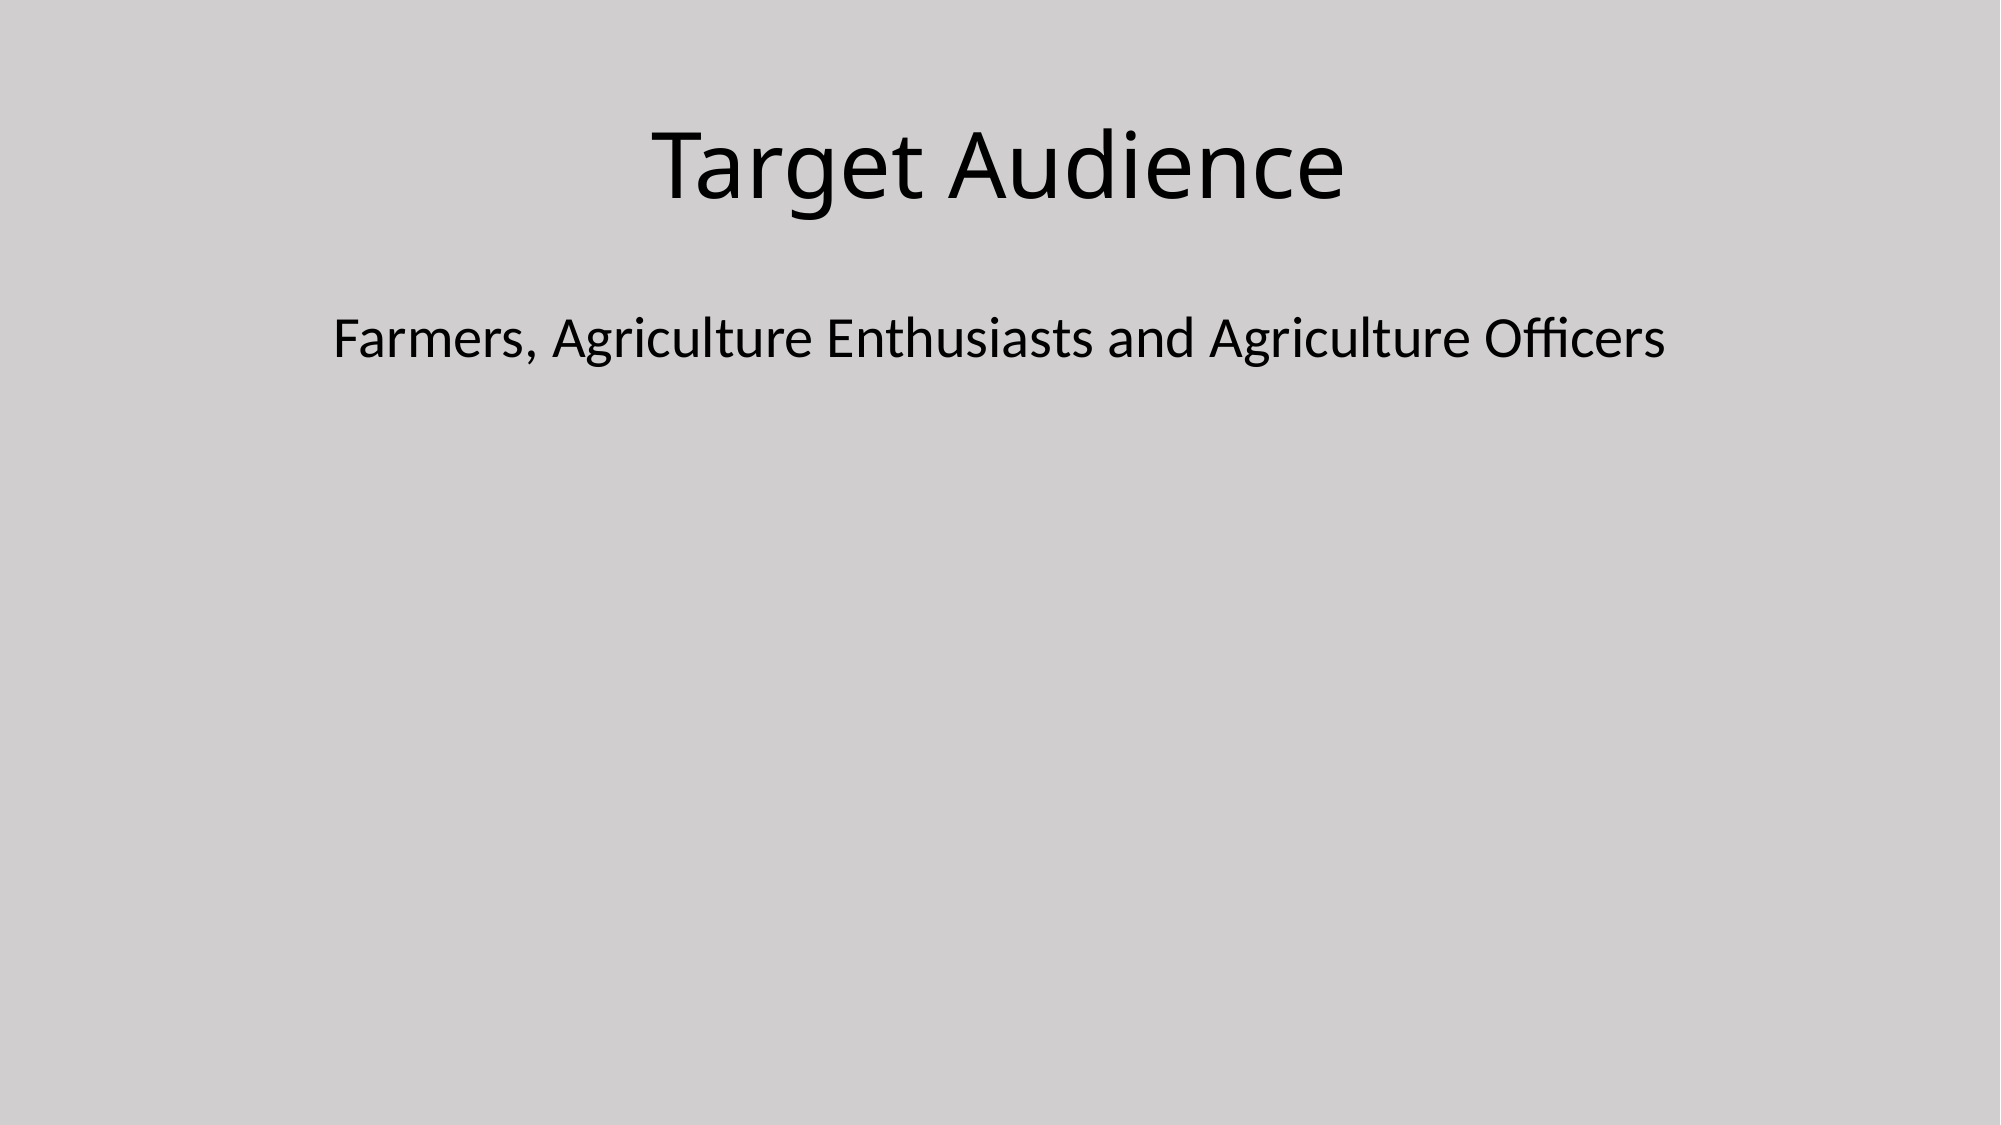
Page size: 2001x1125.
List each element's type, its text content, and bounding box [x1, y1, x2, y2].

list Farmers, Agriculture Enthusiasts and Agriculture Officers [137, 299, 1863, 1014]
title Target Audience [137, 59, 1863, 278]
